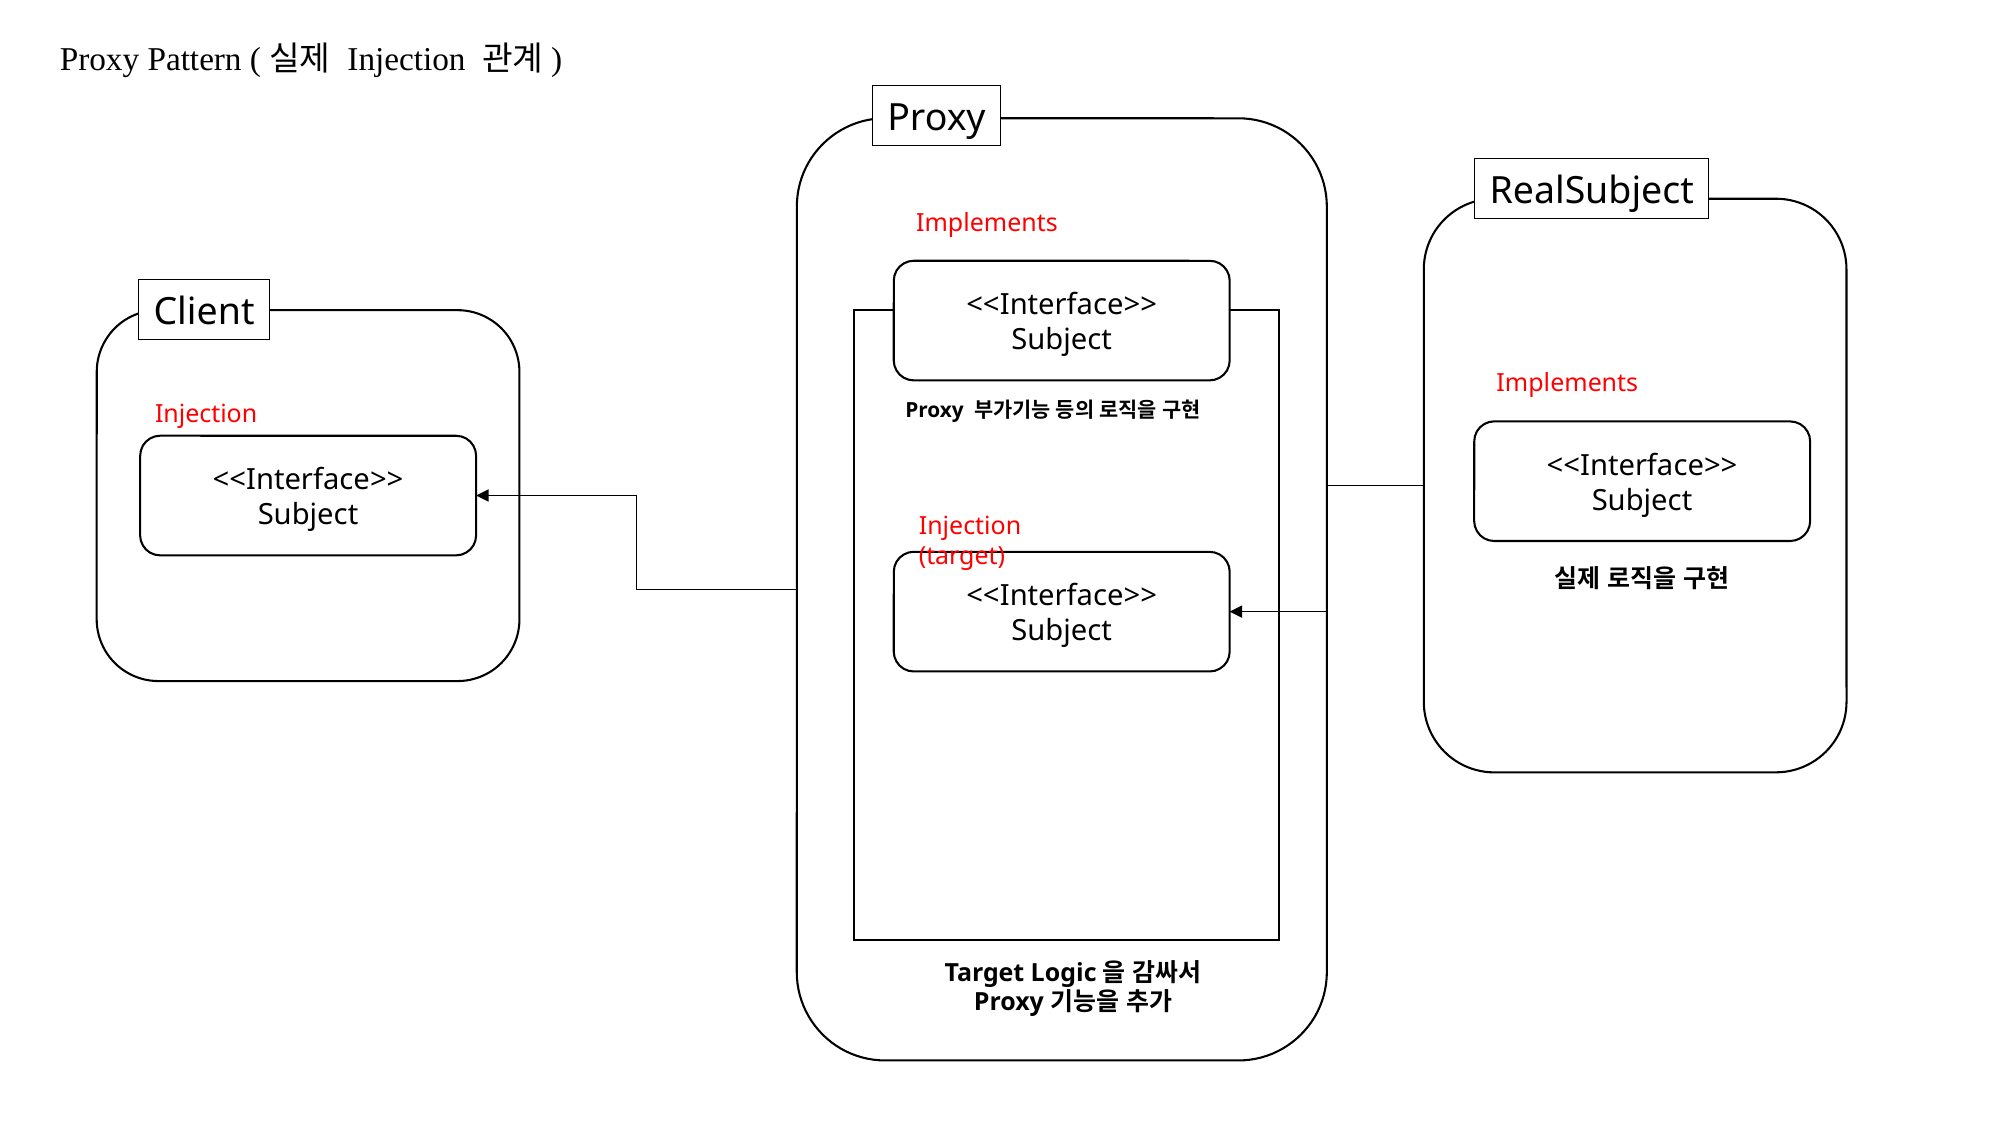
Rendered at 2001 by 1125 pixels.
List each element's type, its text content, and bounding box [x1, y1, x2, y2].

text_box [96, 85, 1847, 1061]
text_box Proxy Pattern (실제 Injection 관계) [44, 29, 785, 85]
